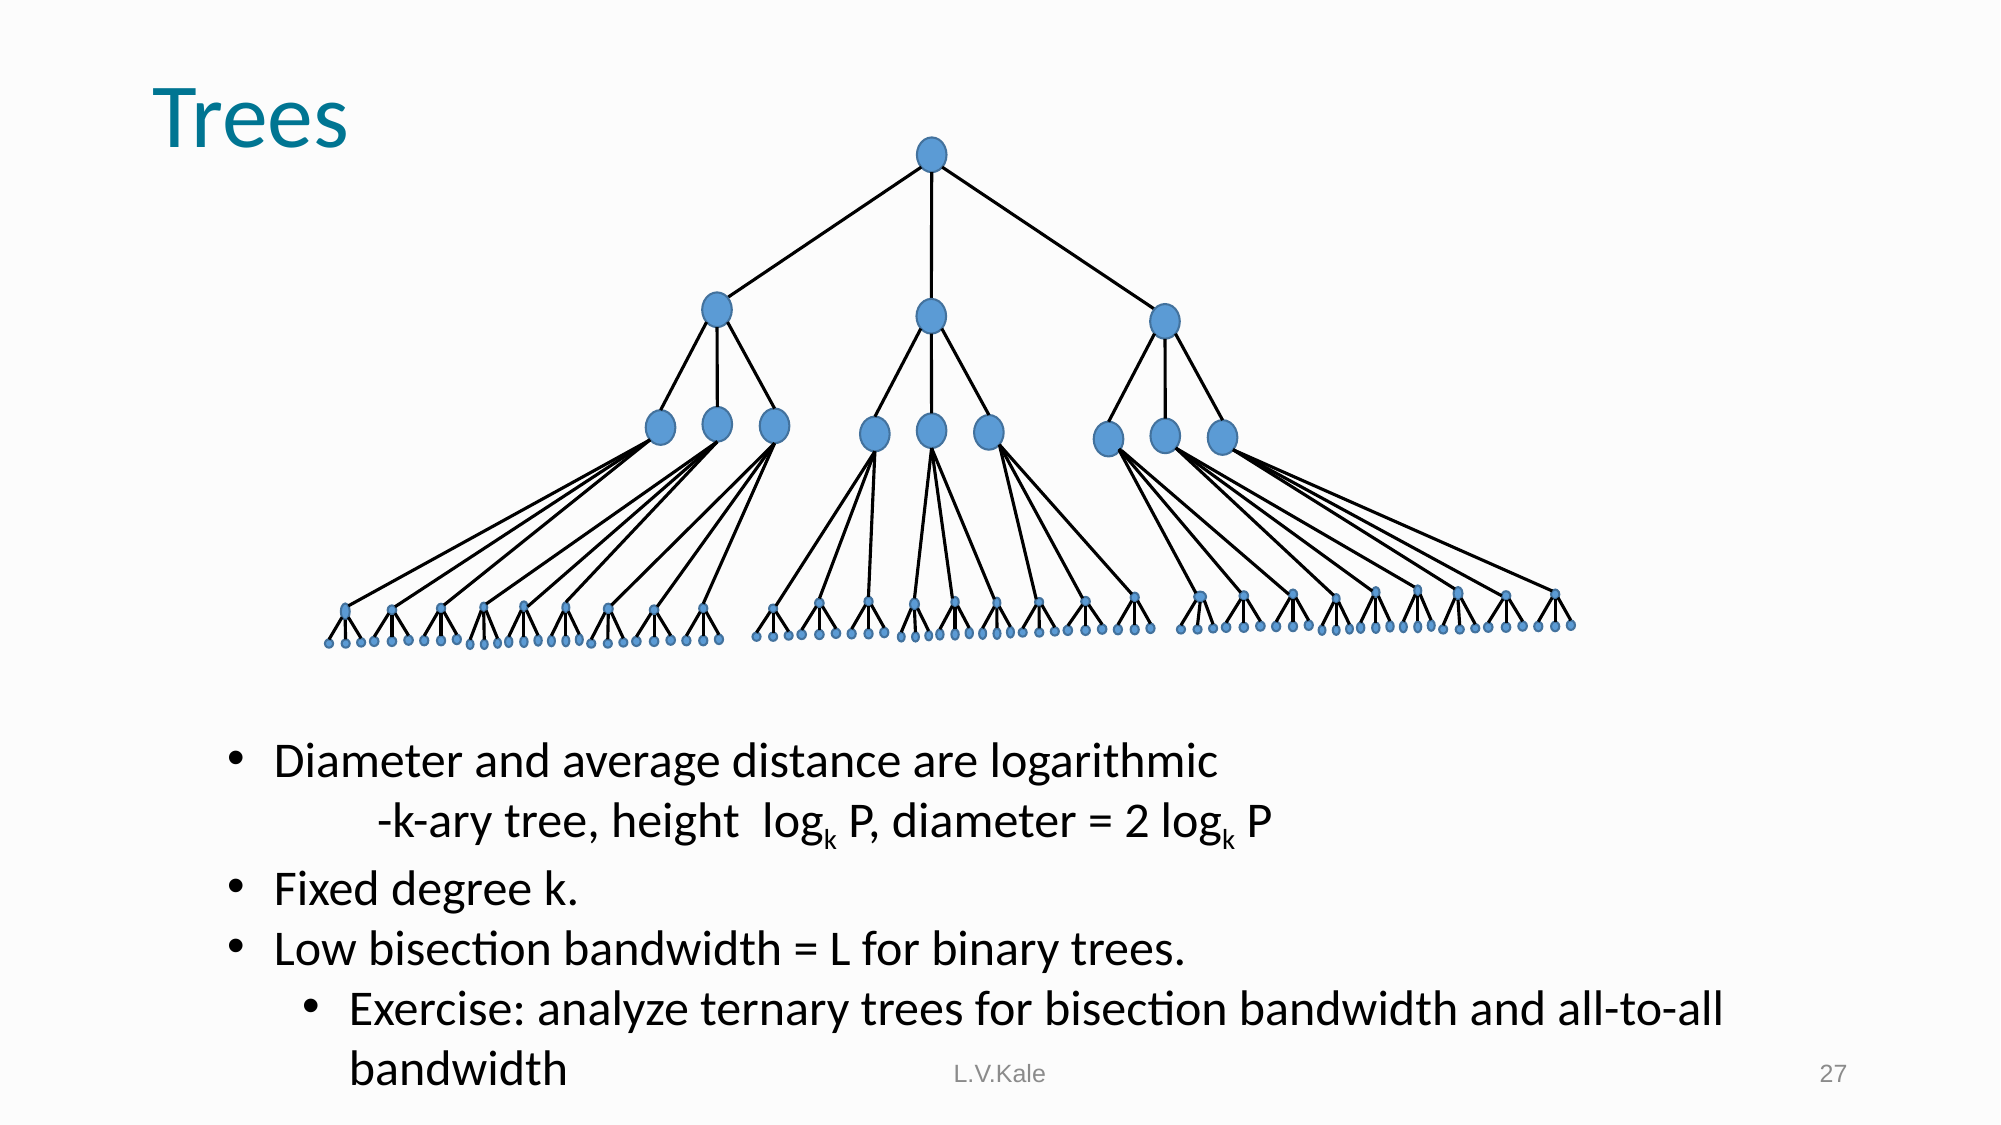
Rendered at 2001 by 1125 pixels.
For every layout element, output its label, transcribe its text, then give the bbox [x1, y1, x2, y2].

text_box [324, 137, 1575, 649]
text_box Diameter and average distance are logarithmic -k-ary tree, height logk P, diameter = 2 logk P Fixed degree k. Low bisection bandwidth = L for binary trees. Exercise: analyze ternary trees for bisection bandwidth and all-to-all bandwidth [212, 719, 1885, 1103]
title Trees [137, 59, 1863, 177]
